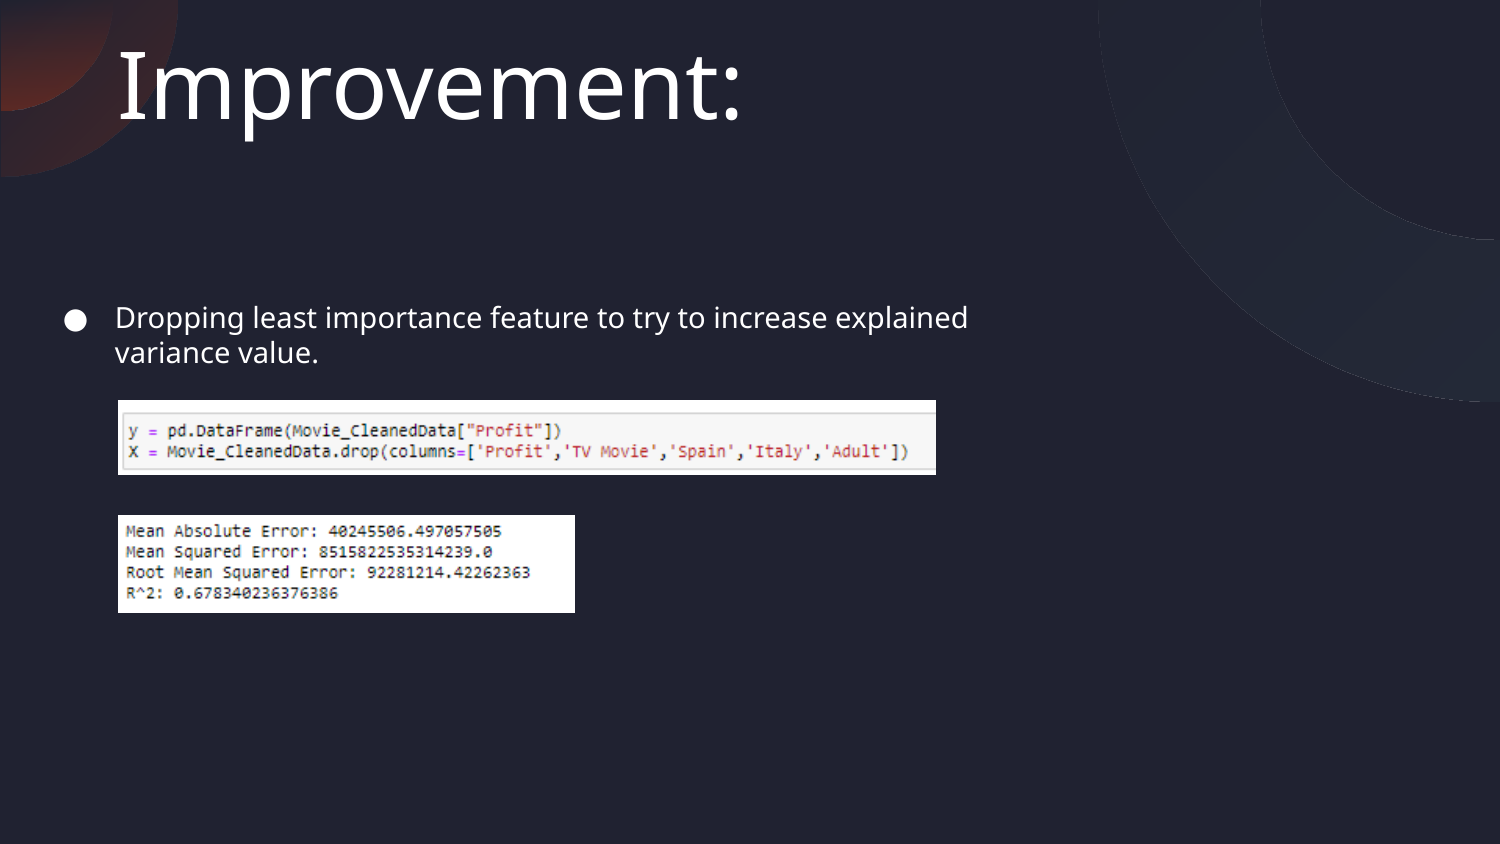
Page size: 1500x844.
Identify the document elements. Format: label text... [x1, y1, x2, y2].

text_box Dropping least importance feature to try to increase explained variance value. [24, 284, 1040, 385]
title Improvement: [102, 10, 1246, 105]
picture [118, 515, 575, 613]
picture [118, 400, 936, 475]
